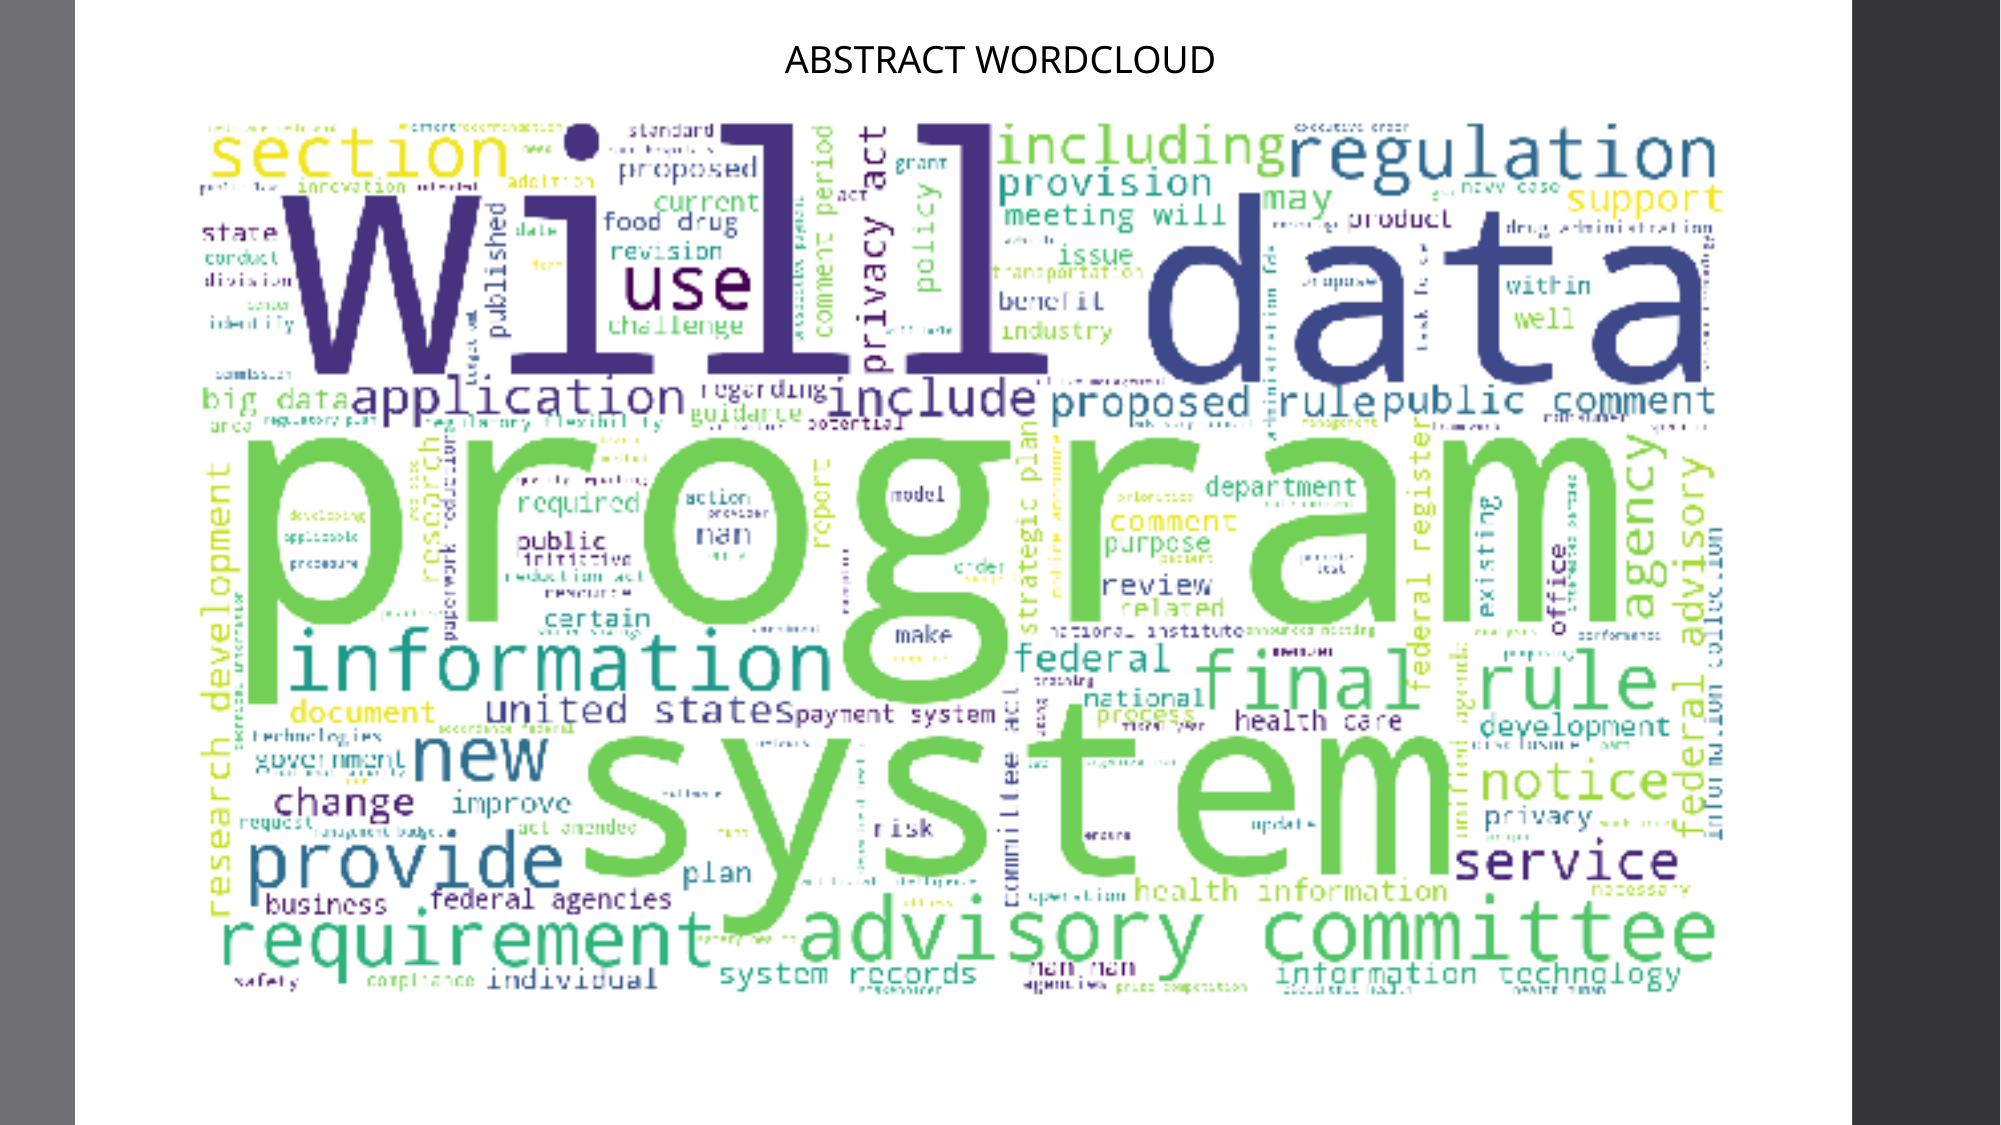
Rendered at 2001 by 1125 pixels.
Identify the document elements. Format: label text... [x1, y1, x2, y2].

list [180, 105, 1748, 1019]
text_box [1851, 0, 2000, 1125]
text_box ABSTRACT WORDCLOUD [558, 28, 1444, 88]
text_box [0, 0, 76, 1125]
